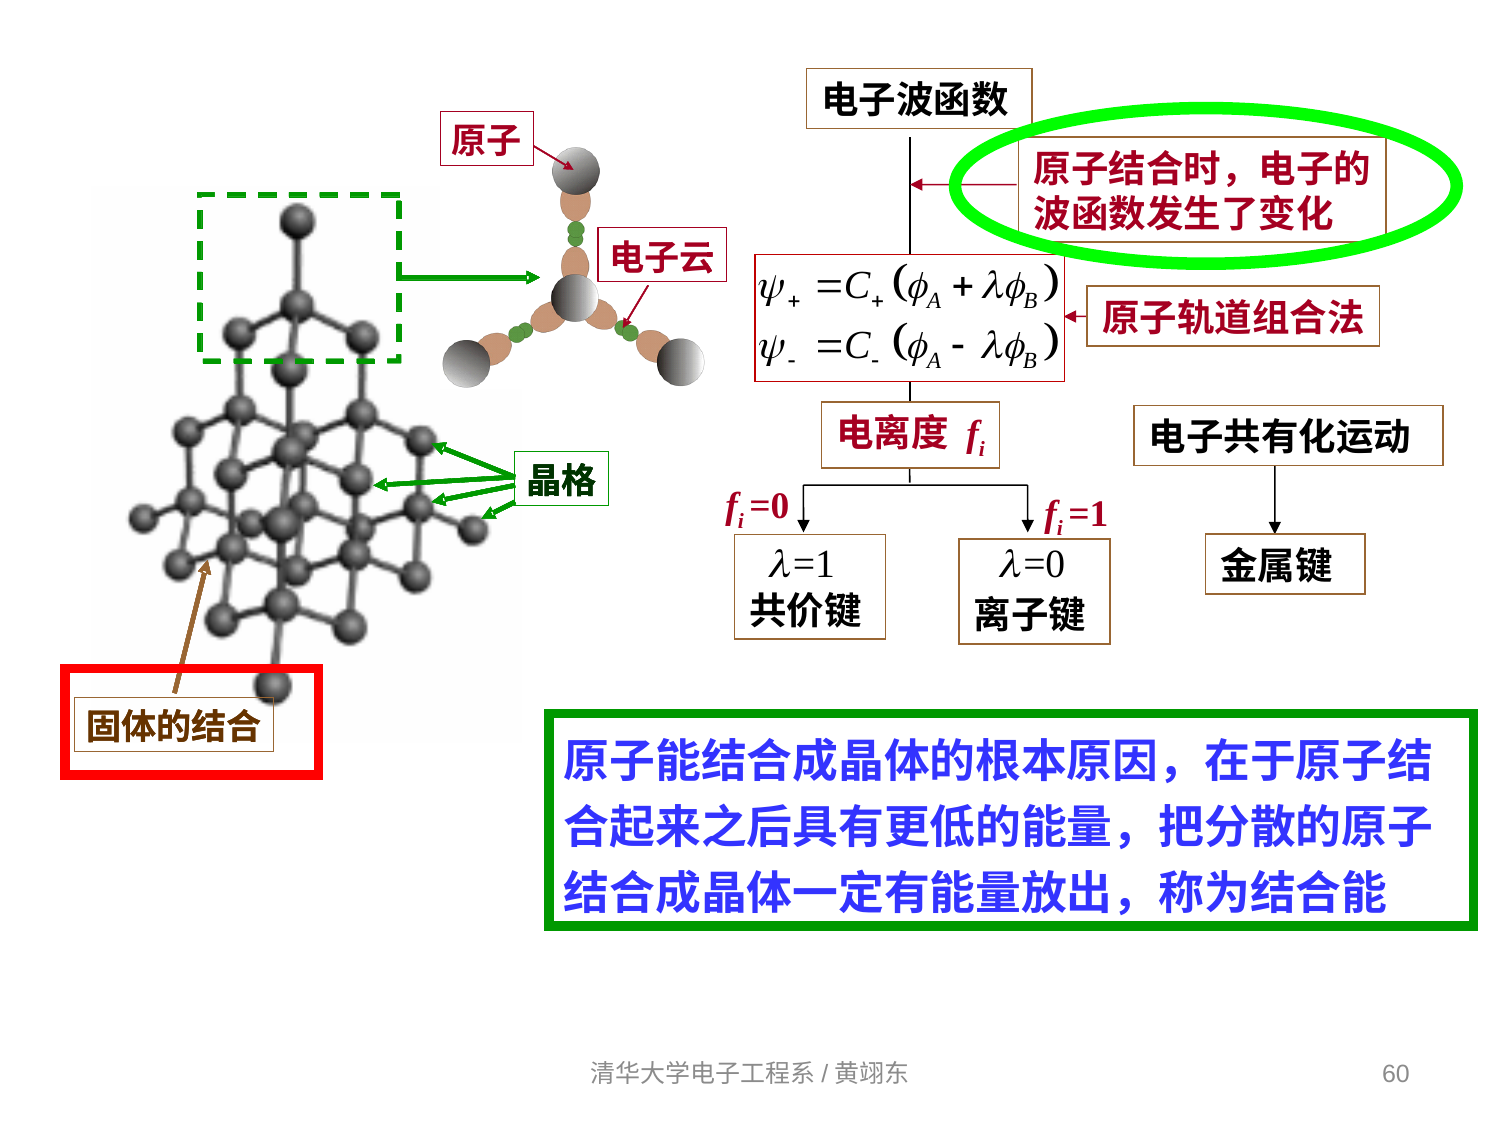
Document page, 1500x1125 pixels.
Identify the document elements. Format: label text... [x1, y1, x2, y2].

text_box 电离度 fi [821, 401, 1000, 445]
slide_number 60 [1074, 1042, 1425, 1103]
text_box [1069, 310, 1087, 323]
text_box [64, 668, 319, 775]
text_box 金属键 [1205, 534, 1365, 594]
footer 清华大学电子工程系/黄翊东 [512, 1042, 988, 1103]
text_box 原子能结合成晶体的根本原因，在于原子结合起来之后具有更低的能量，把分散的原子结合成晶体一定有能量放出，称为结合能 [549, 713, 1474, 927]
text_box 原子轨道组合法 [1087, 286, 1380, 346]
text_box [708, 447, 1135, 646]
text_box 电子共有化运动 [1133, 405, 1444, 466]
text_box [761, 541, 839, 589]
text_box 电子波函数 [806, 68, 1033, 129]
text_box [1268, 466, 1282, 534]
text_box [1016, 108, 1457, 238]
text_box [992, 541, 1072, 589]
text_box [1073, 252, 1339, 264]
picture [73, 110, 729, 754]
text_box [755, 254, 1064, 382]
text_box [909, 136, 1389, 245]
